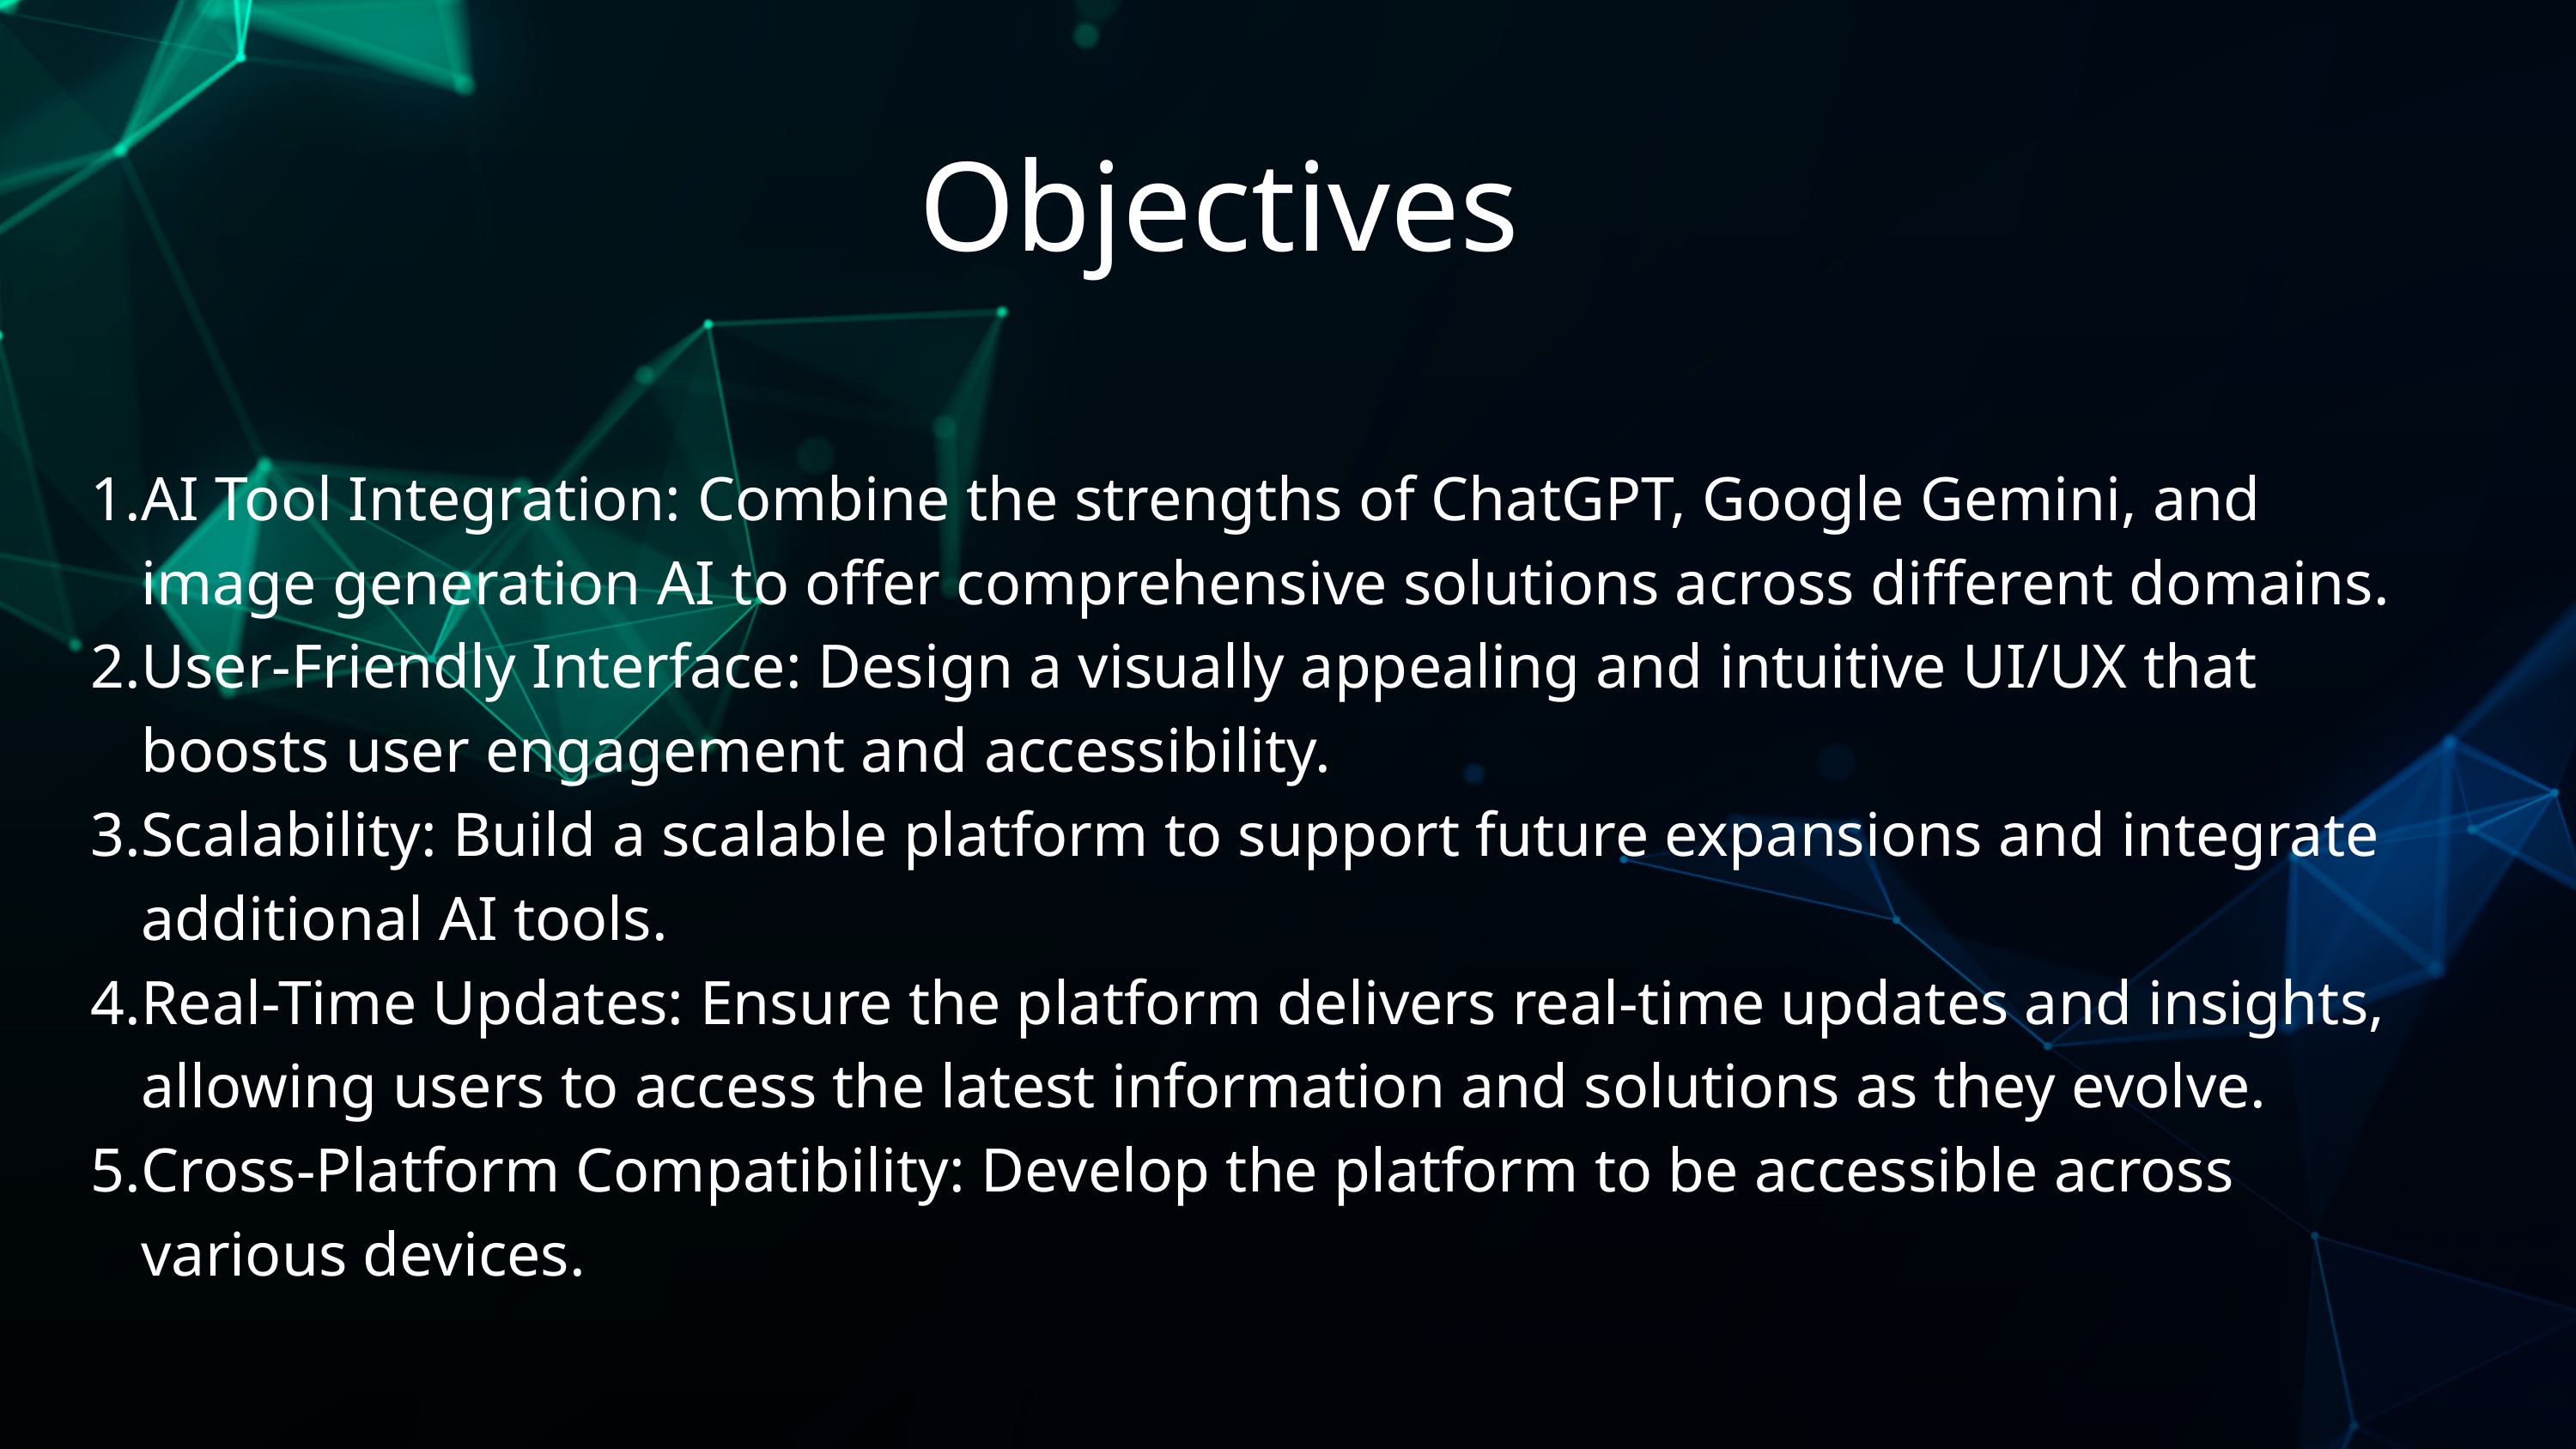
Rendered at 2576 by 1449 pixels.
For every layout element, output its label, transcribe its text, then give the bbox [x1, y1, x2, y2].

text_box [0, 0, 2576, 1449]
text_box Objectives AI Tool Integration: Combine the strengths of ChatGPT, Google Gemini, and image generation AI to offer comprehensive solutions across different domains. User-Friendly Interface: Design a visually appealing and intuitive UI/UX that boosts user engagement and accessibility. Scalability: Build a scalable platform to support future expansions and integrate additional AI tools. Real-Time Updates: Ensure the platform delivers real-time updates and insights, allowing users to access the latest information and solutions as they evolve. Cross-Platform Compatibility: Develop the platform to be accessible across various devices. [39, 103, 2432, 1361]
